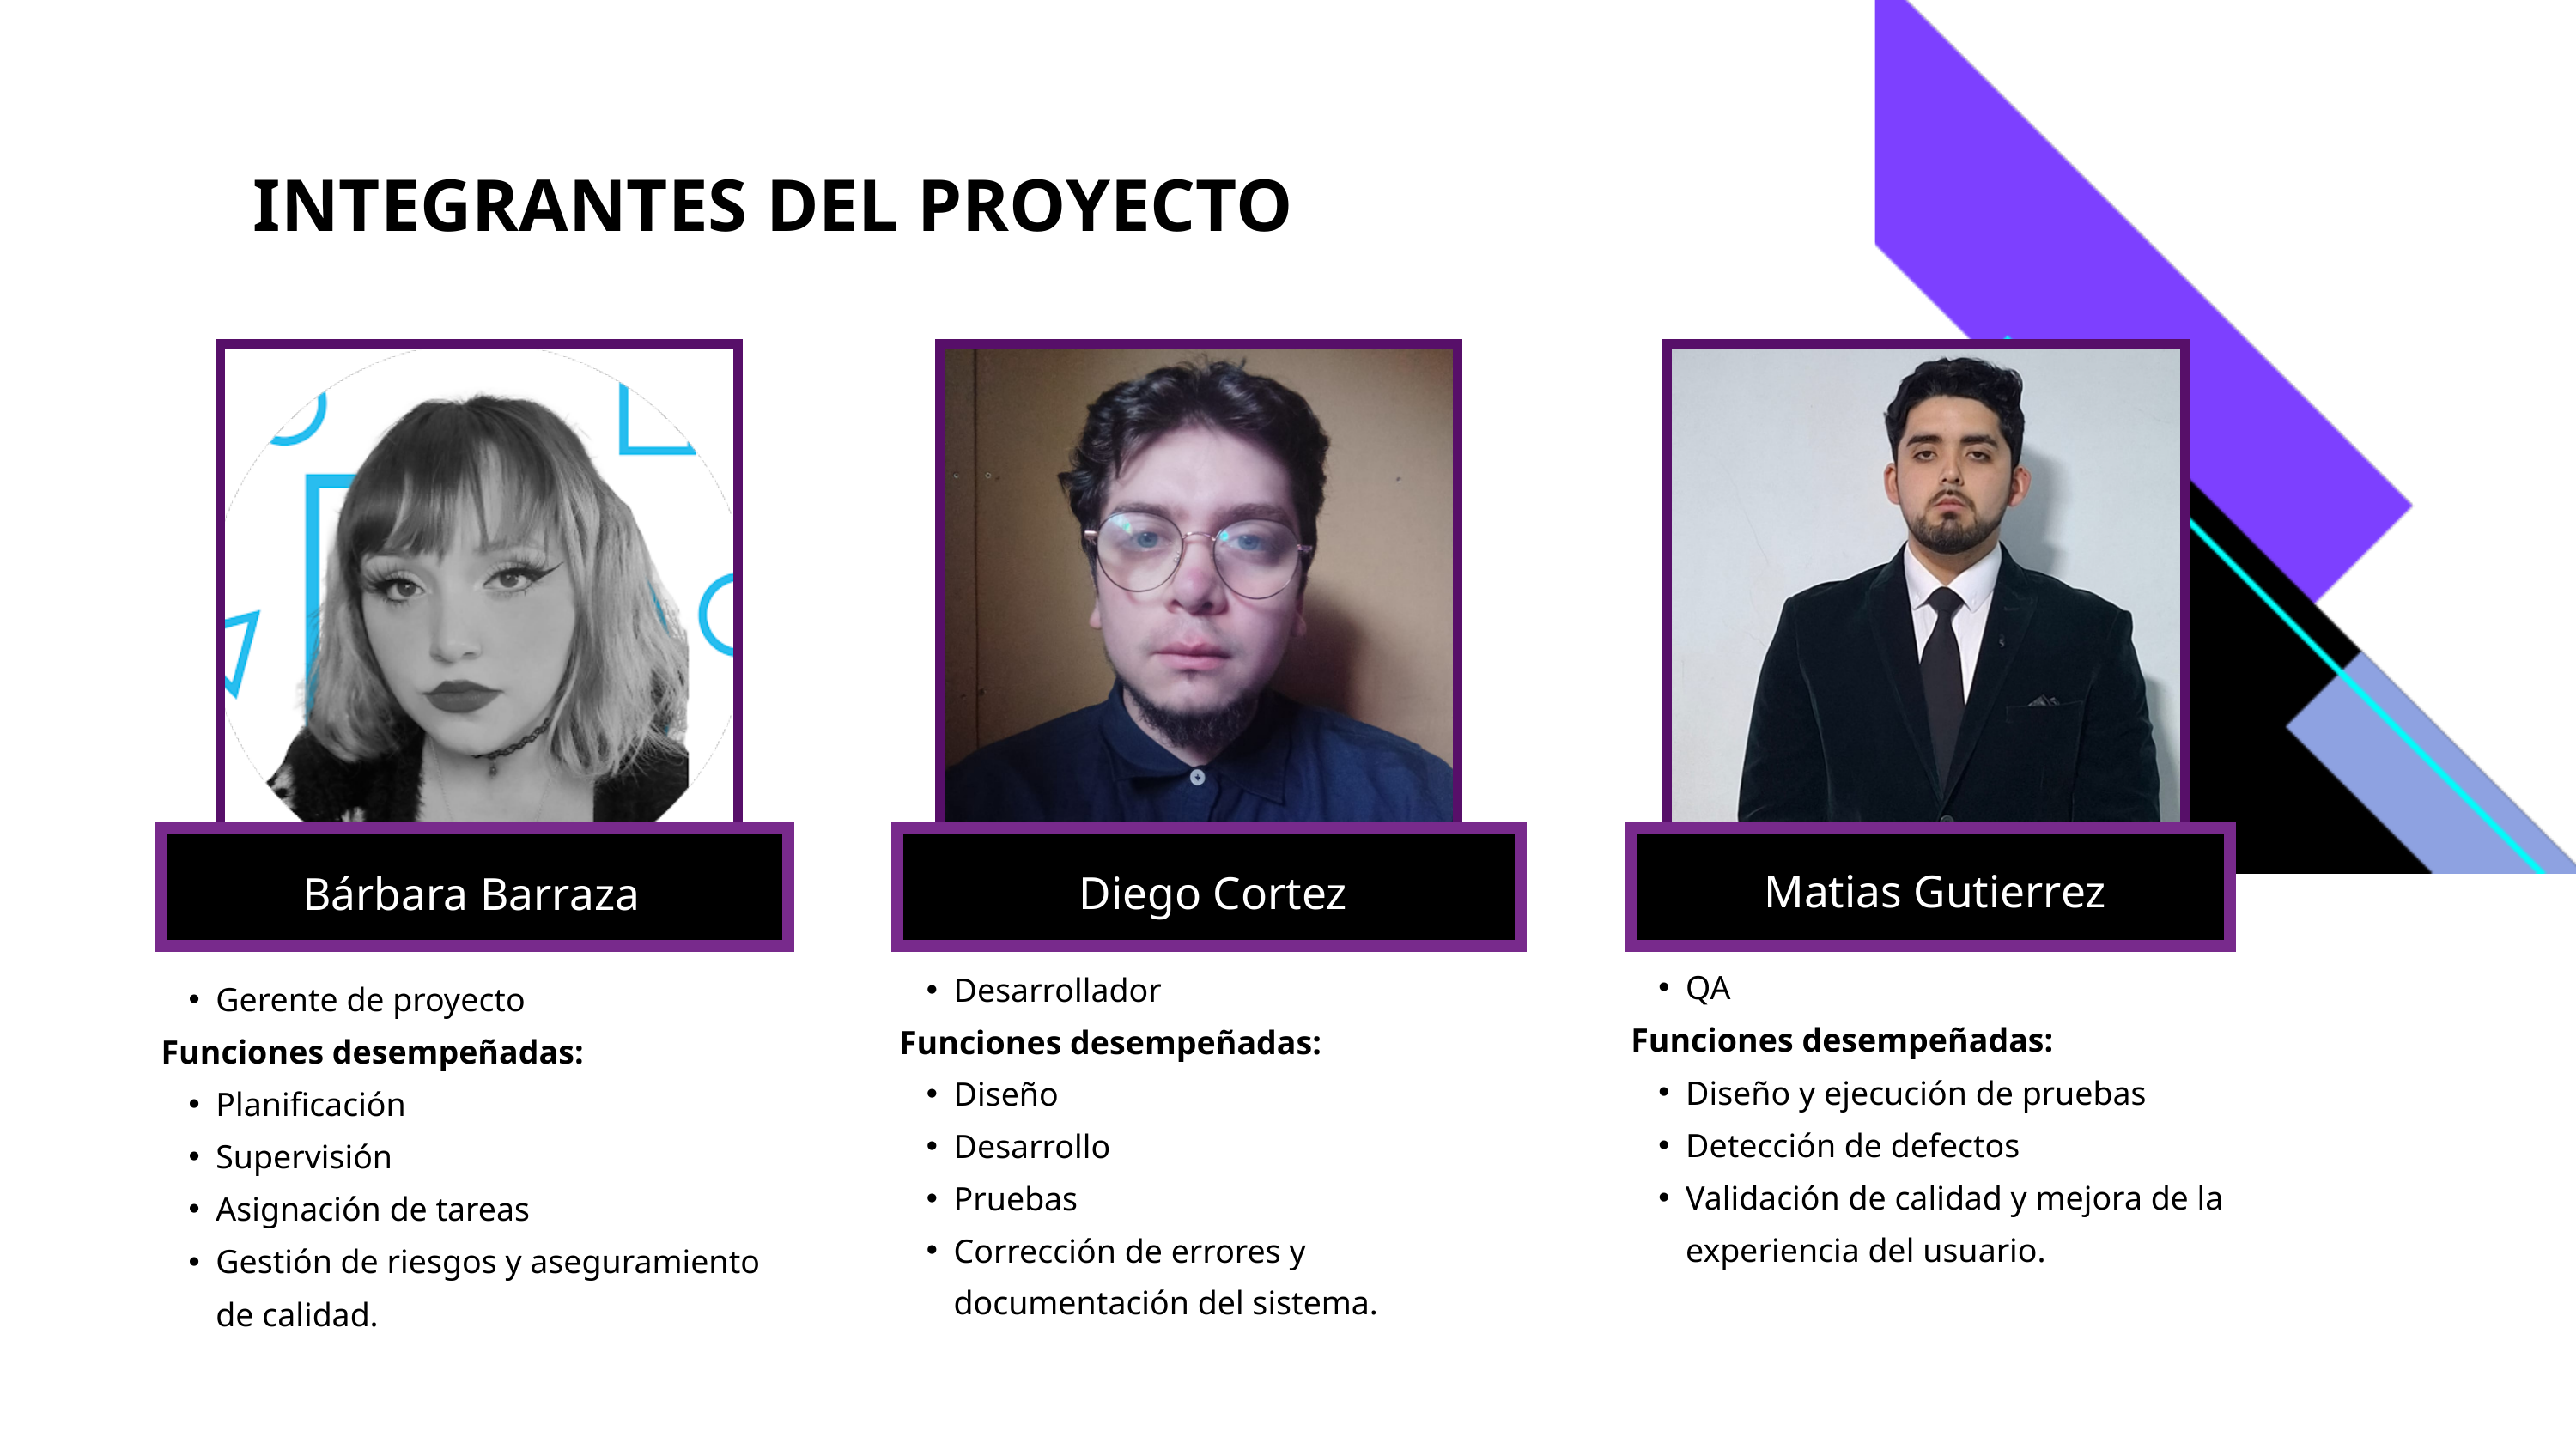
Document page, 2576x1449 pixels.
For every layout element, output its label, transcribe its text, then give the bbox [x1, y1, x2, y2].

text_box [1874, 0, 2576, 874]
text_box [161, 828, 789, 946]
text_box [897, 828, 1522, 946]
text_box Gerente de proyecto Funciones desempeñadas: Planificación Supervisión Asignación de tareas Gestión de riesgos y aseguramiento de calidad. [161, 965, 788, 1333]
text_box Desarrollador Funciones desempeñadas: Diseño Desarrollo Pruebas Corrección de errores y documentación del sistema. [898, 956, 1522, 1322]
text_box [1666, 343, 2185, 827]
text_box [939, 343, 1458, 827]
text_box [1631, 828, 2231, 946]
text_box INTEGRANTES DEL PROYECTO [252, 145, 1676, 246]
text_box QA Funciones desempeñadas: Diseño y ejecución de pruebas Detección de defectos Validación de calidad y mejora de la experiencia del usuario. [1631, 954, 2231, 1269]
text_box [220, 343, 739, 827]
